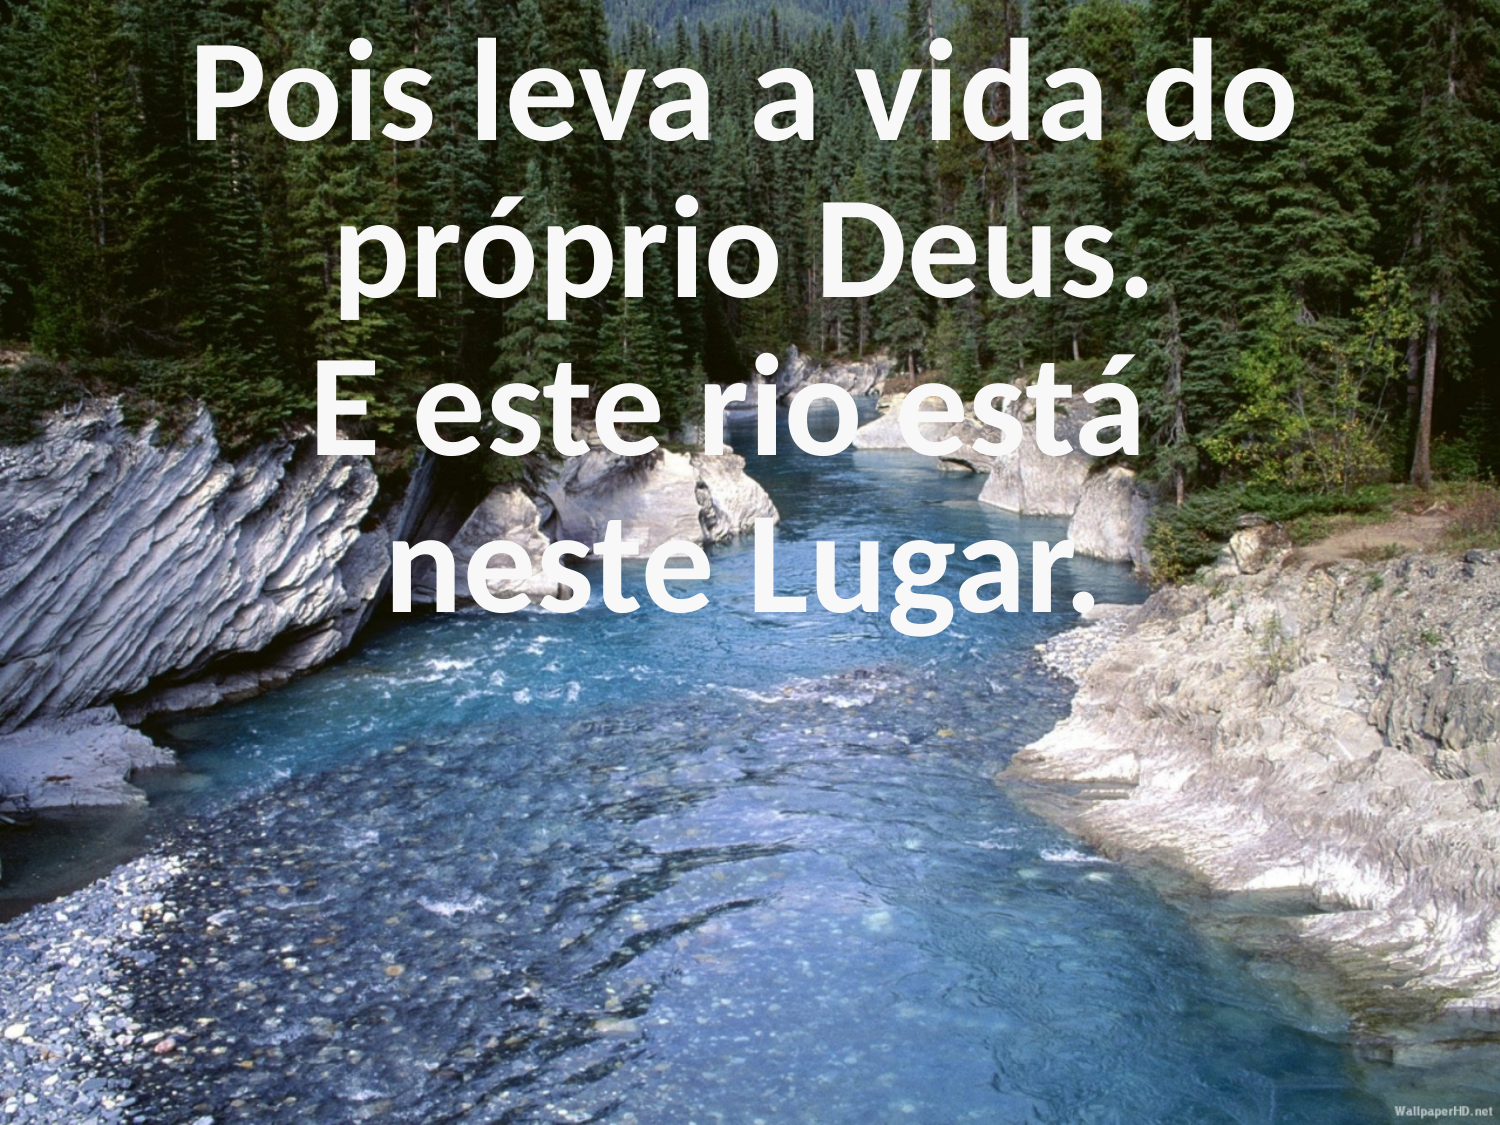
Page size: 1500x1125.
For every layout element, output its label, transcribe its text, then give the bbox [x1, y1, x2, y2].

picture [0, 0, 1500, 1125]
subtitle Pois leva a vida do próprio Deus. E este rio está neste Lugar. [88, 7, 1401, 908]
